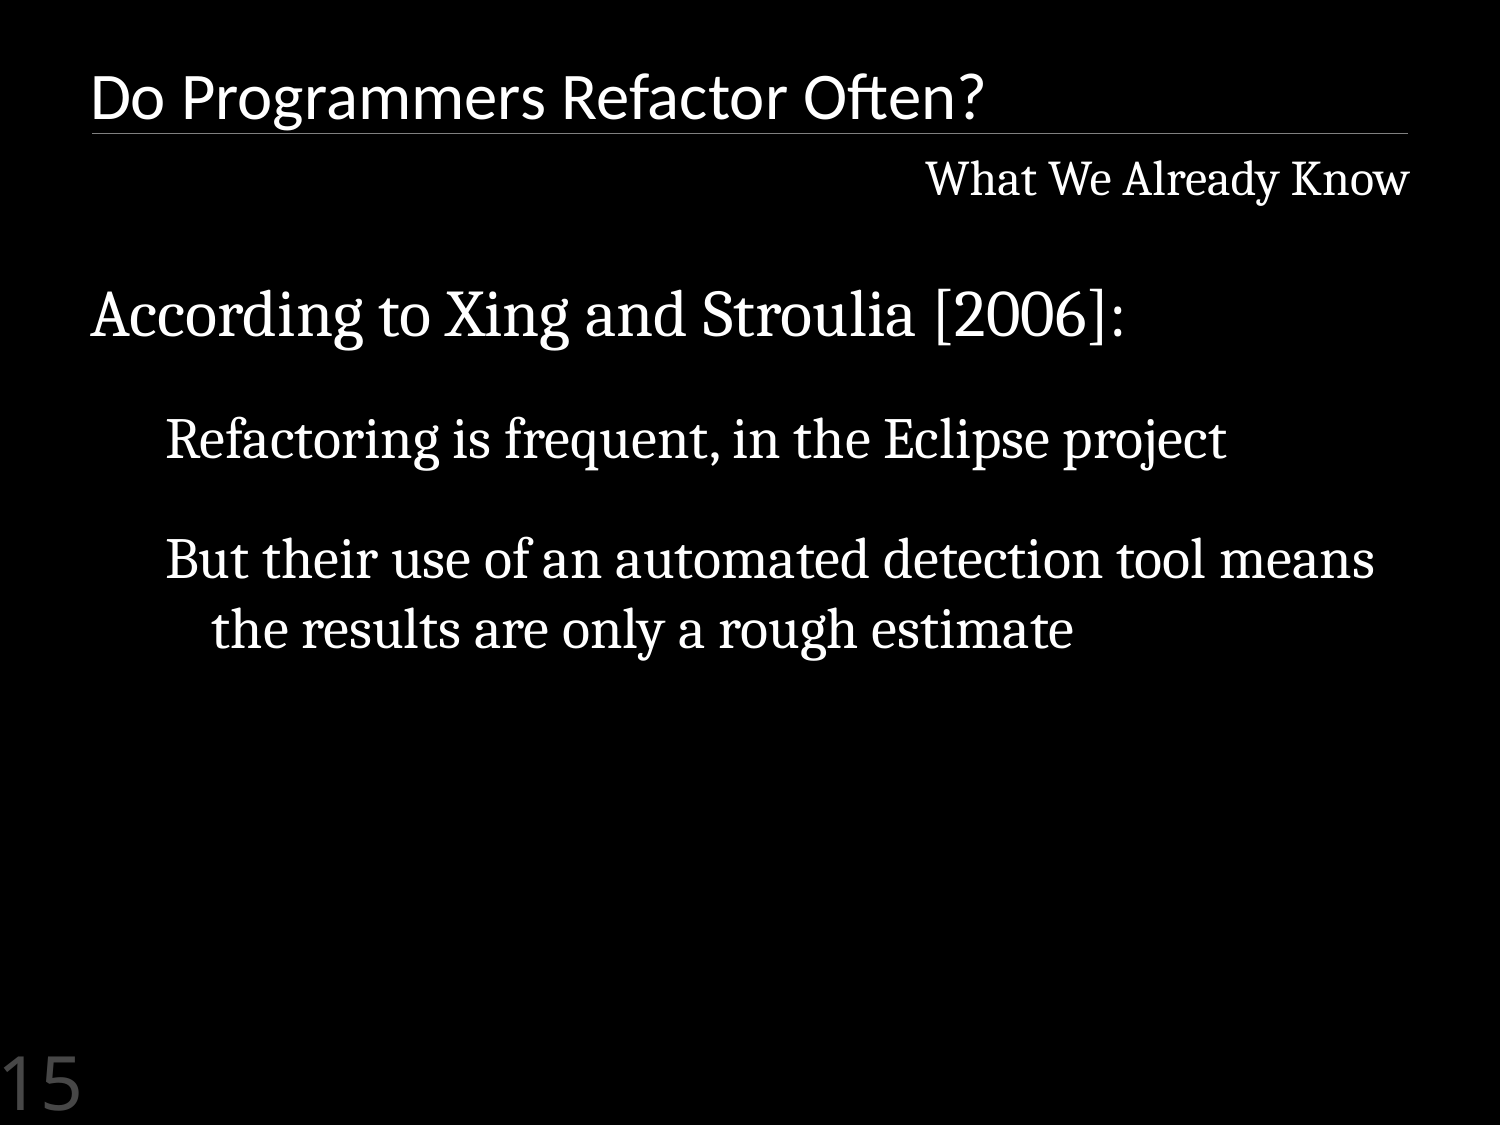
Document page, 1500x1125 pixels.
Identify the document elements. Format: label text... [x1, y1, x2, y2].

title Do Programmers Refactor Often? [74, 44, 1426, 137]
list According to Xing and Stroulia [2006]: Refactoring is frequent, in the Eclipse project But their use of an automated detection tool means the results are only a rough estimate [74, 262, 1426, 1006]
slide_number 15 [0, 1059, 348, 1125]
list What We Already Know [74, 137, 1426, 226]
